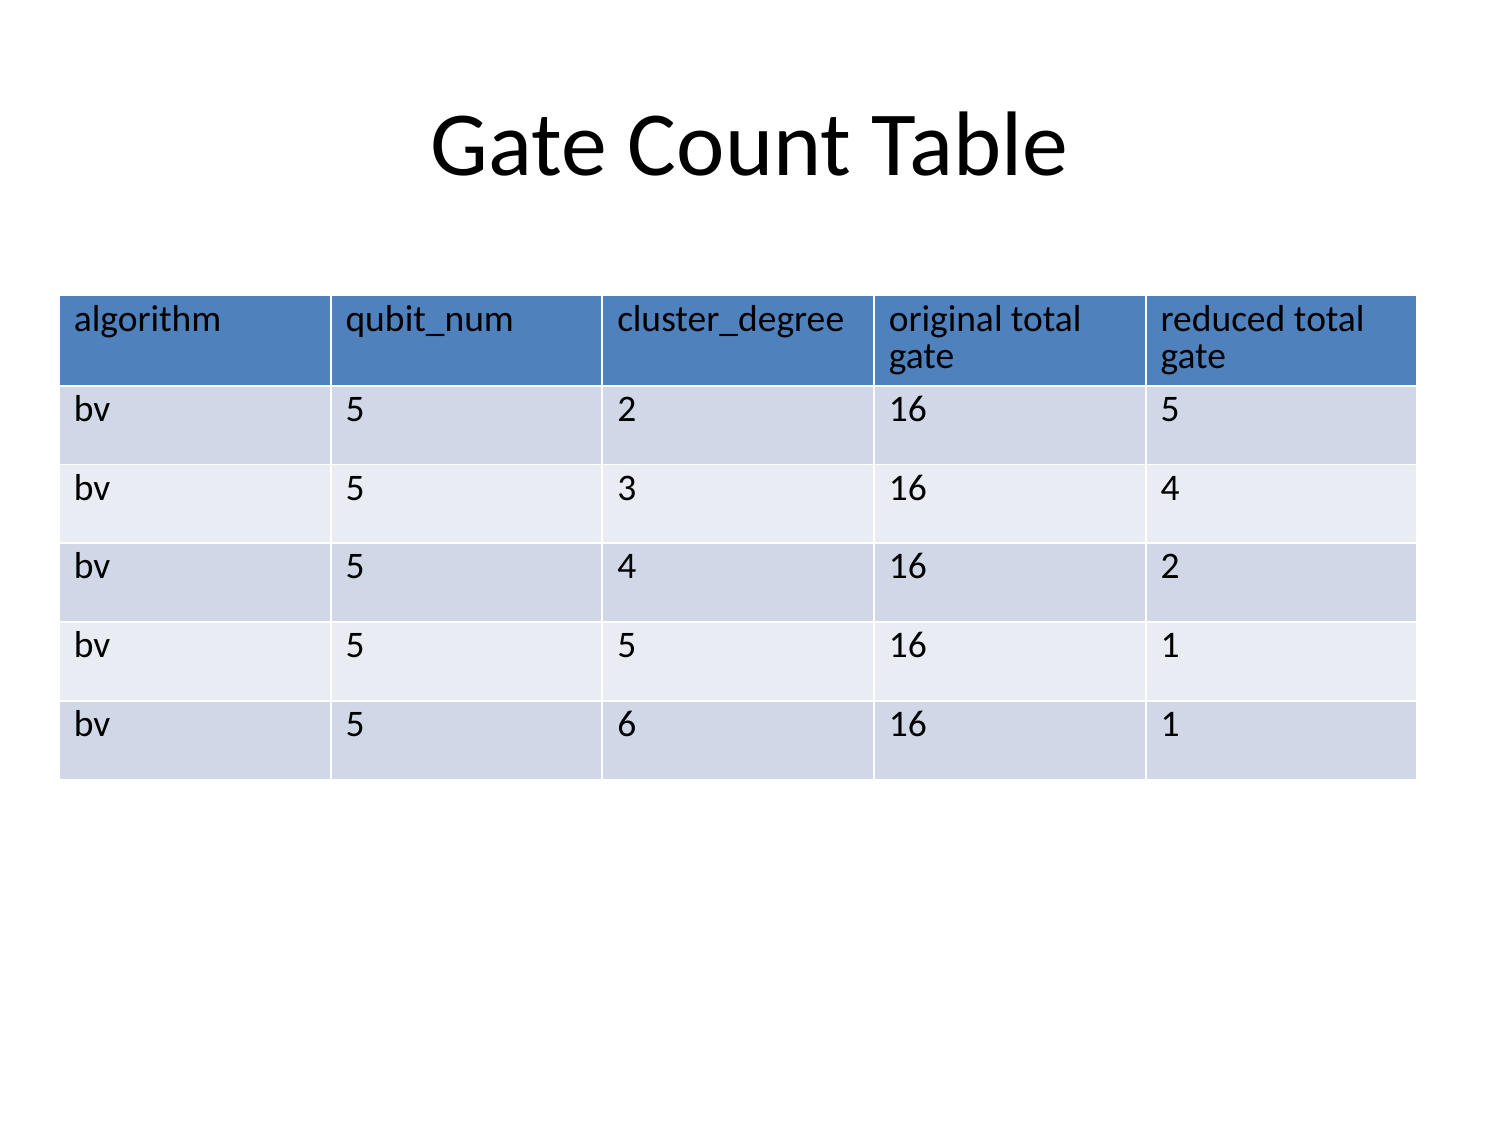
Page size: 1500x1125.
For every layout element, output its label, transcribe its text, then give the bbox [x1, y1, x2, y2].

table_cell 5 [332, 623, 601, 700]
table_cell 5 [332, 465, 601, 542]
table_cell 3 [603, 465, 873, 542]
table_cell 16 [875, 465, 1145, 542]
table_cell 16 [875, 387, 1145, 464]
table_cell bv [60, 623, 330, 700]
table_cell bv [60, 465, 330, 542]
table_cell 5 [332, 544, 601, 621]
table_cell 2 [1147, 544, 1416, 621]
table_header cluster_degree [603, 296, 873, 385]
table_cell 4 [603, 544, 873, 621]
table_cell 4 [1147, 465, 1416, 542]
table_header algorithm [60, 296, 330, 385]
table_cell 16 [875, 623, 1145, 700]
table_cell 6 [603, 702, 873, 779]
title Gate Count Table [75, 45, 1425, 233]
table_cell 5 [332, 387, 601, 464]
table_cell 1 [1147, 702, 1416, 779]
table_cell 5 [603, 623, 873, 700]
table_cell bv [60, 387, 330, 464]
table_cell 2 [603, 387, 873, 464]
table_cell bv [60, 544, 330, 621]
table_cell 16 [875, 702, 1145, 779]
table_header original total gate [875, 296, 1145, 385]
table_cell 1 [1147, 623, 1416, 700]
table_cell 5 [1147, 387, 1416, 464]
table_header reduced total gate [1147, 296, 1416, 385]
table_cell 5 [332, 702, 601, 779]
table_header qubit_num [332, 296, 601, 385]
table_cell 16 [875, 544, 1145, 621]
table_cell bv [60, 702, 330, 779]
